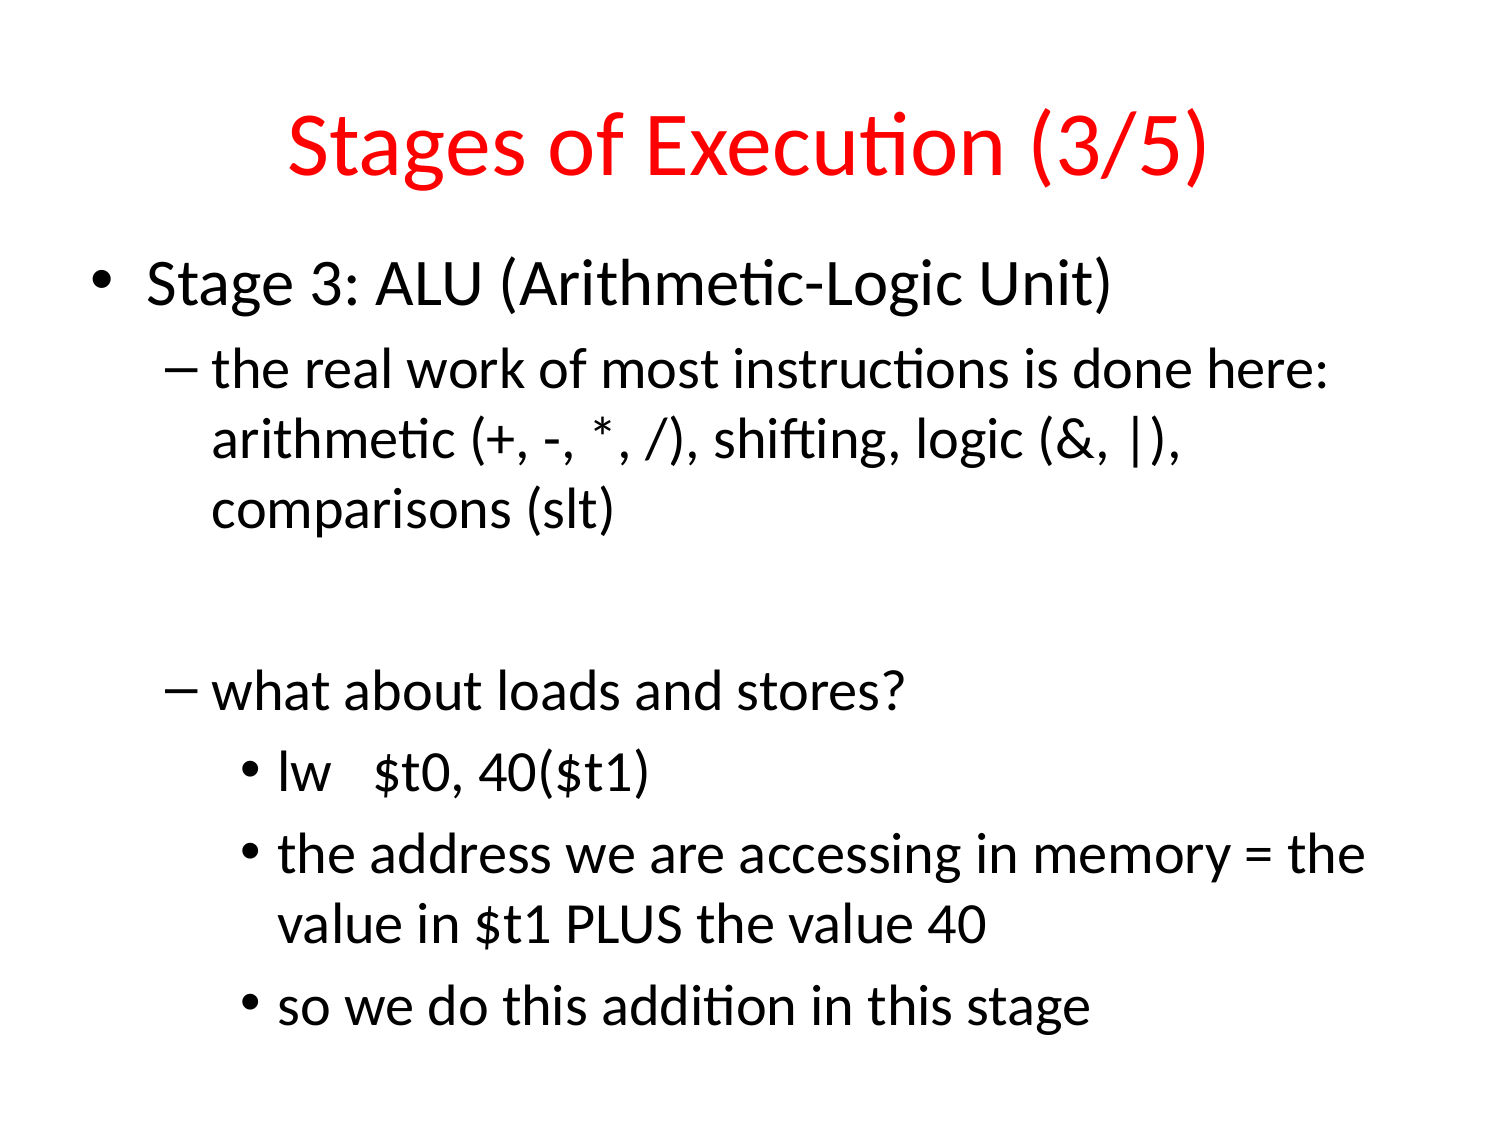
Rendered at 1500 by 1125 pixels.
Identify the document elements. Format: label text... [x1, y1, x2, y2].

title Stages of Execution (3/5) [75, 45, 1425, 231]
list Stage 3: ALU (Arithmetic-Logic Unit) the real work of most instructions is done here: arithmetic (+, -, *, /), shifting, logic (&, |), comparisons (slt) what about loads and stores? lw $t0, 40($t1) the address we are accessing in memory = the value in $t1 PLUS the value 40 so we do this addition in this stage [75, 231, 1425, 974]
